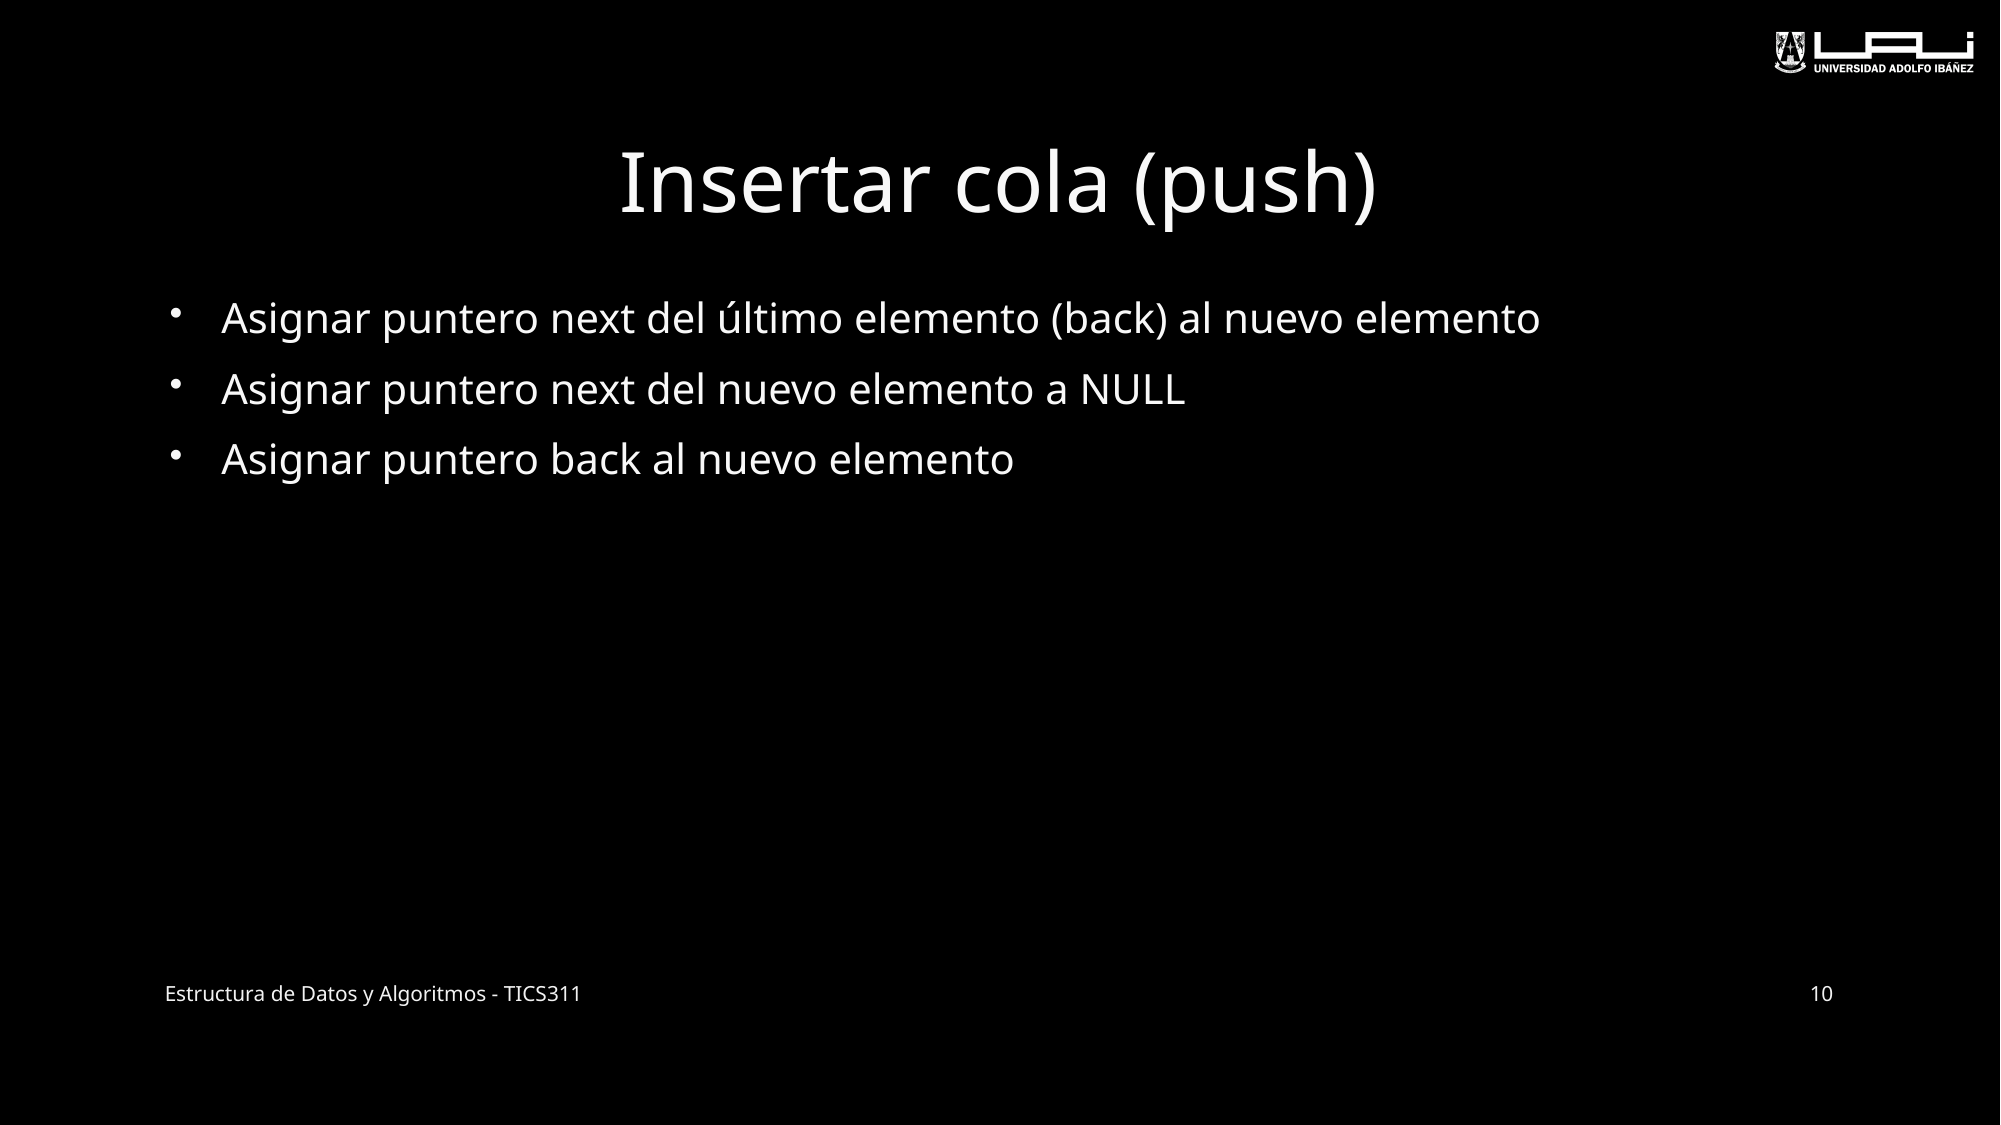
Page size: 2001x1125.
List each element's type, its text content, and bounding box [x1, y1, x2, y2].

slide_number 10 [1724, 965, 1849, 1025]
footer Estructura de Datos y Algoritmos - TICS311 [149, 965, 1245, 1025]
list Asignar puntero next del último elemento (back) al nuevo elemento Asignar puntero next del nuevo elemento a NULL Asignar puntero back al nuevo elemento [149, 284, 1849, 950]
picture [1748, 5, 2000, 100]
title Insertar cola (push) [149, 99, 1849, 260]
